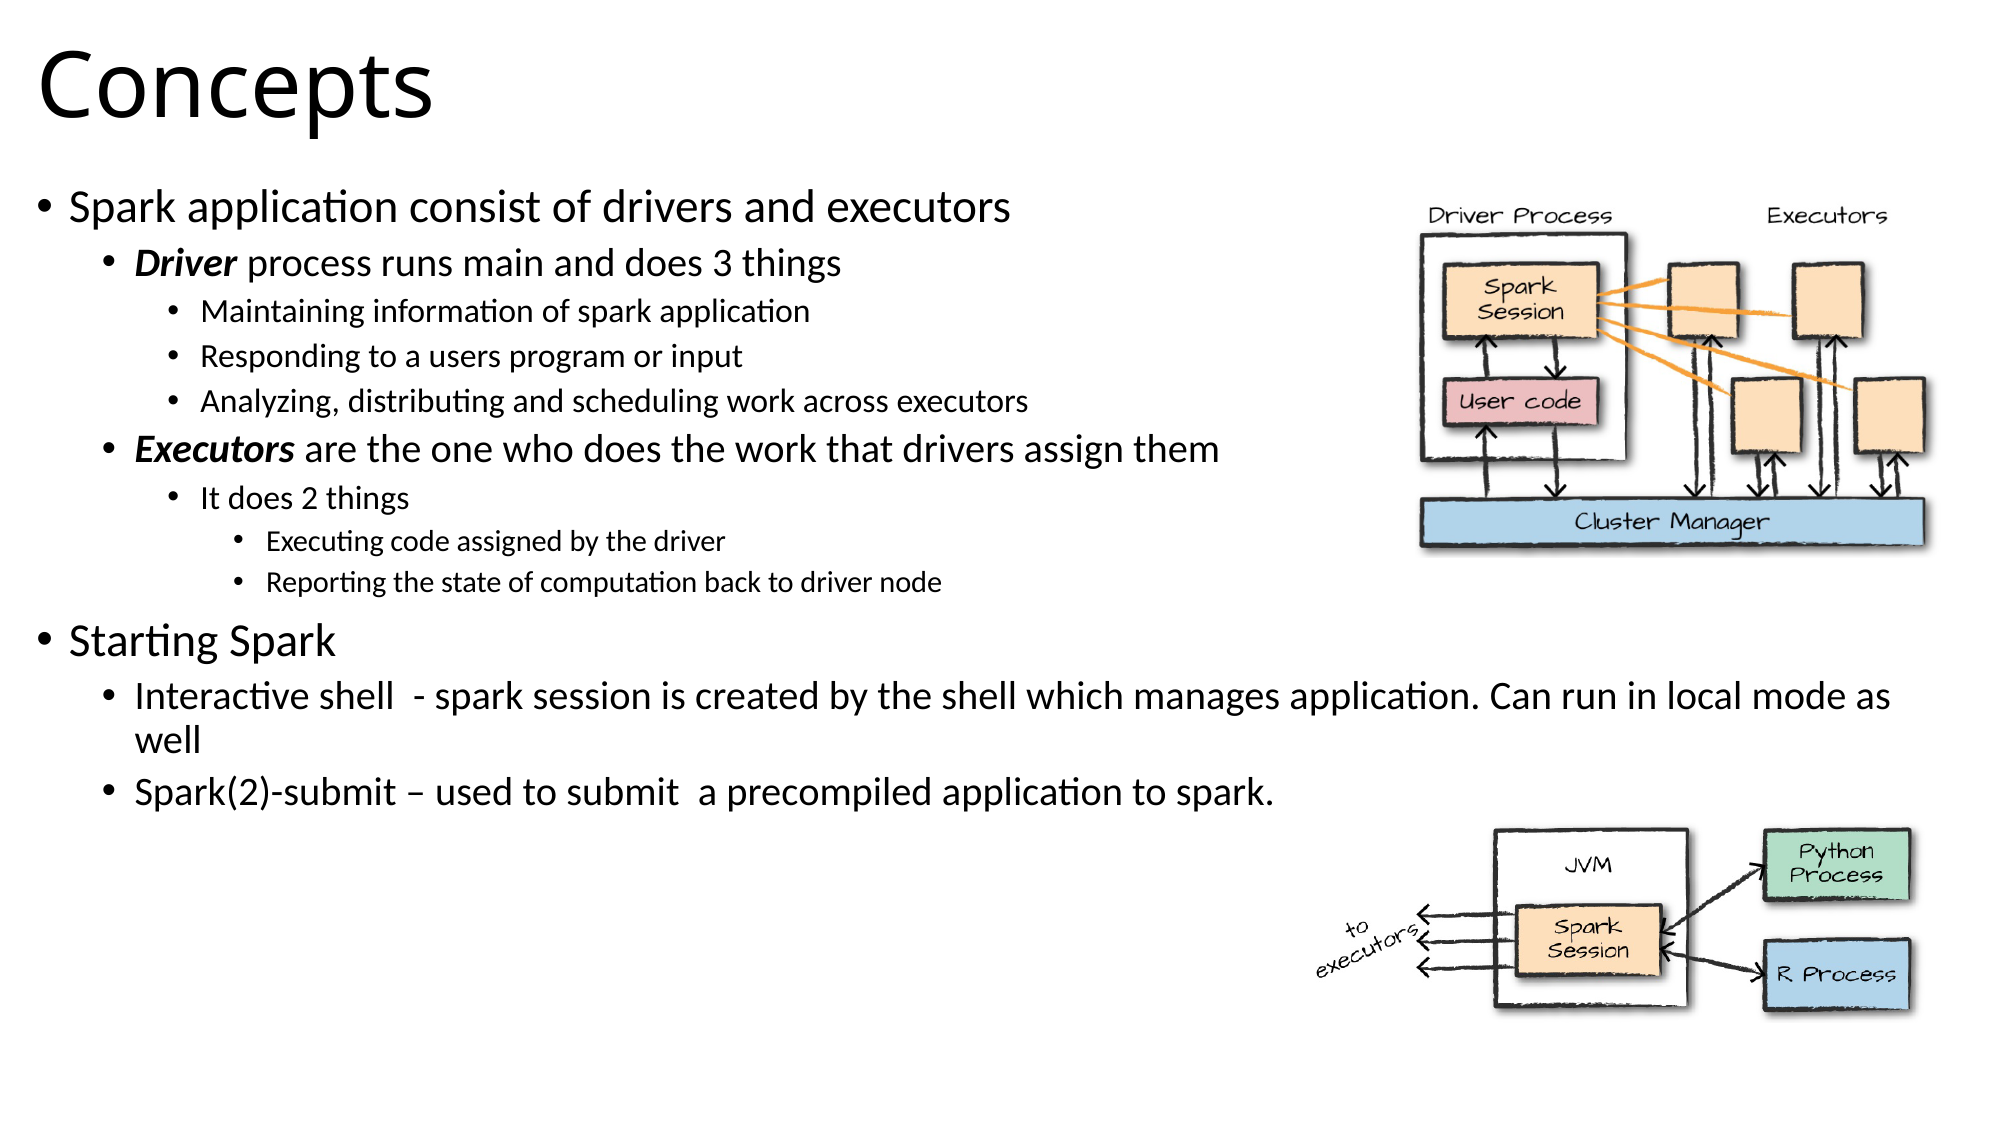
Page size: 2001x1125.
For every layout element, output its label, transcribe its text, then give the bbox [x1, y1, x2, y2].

title Concepts [21, 22, 1976, 154]
list Spark application consist of drivers and executors Driver process runs main and does 3 things Maintaining information of spark application Responding to a users program or input Analyzing, distributing and scheduling work across executors Executors are the one who does the work that drivers assign them It does 2 things Executing code assigned by the driver Reporting the state of computation back to driver node Starting Spark Interactive shell - spark session is created by the shell which manages application. Can run in local mode as well Spark(2)-submit – used to submit a precompiled application to spark. [21, 174, 1976, 1094]
picture [1295, 792, 1942, 1023]
picture [1415, 198, 1942, 558]
